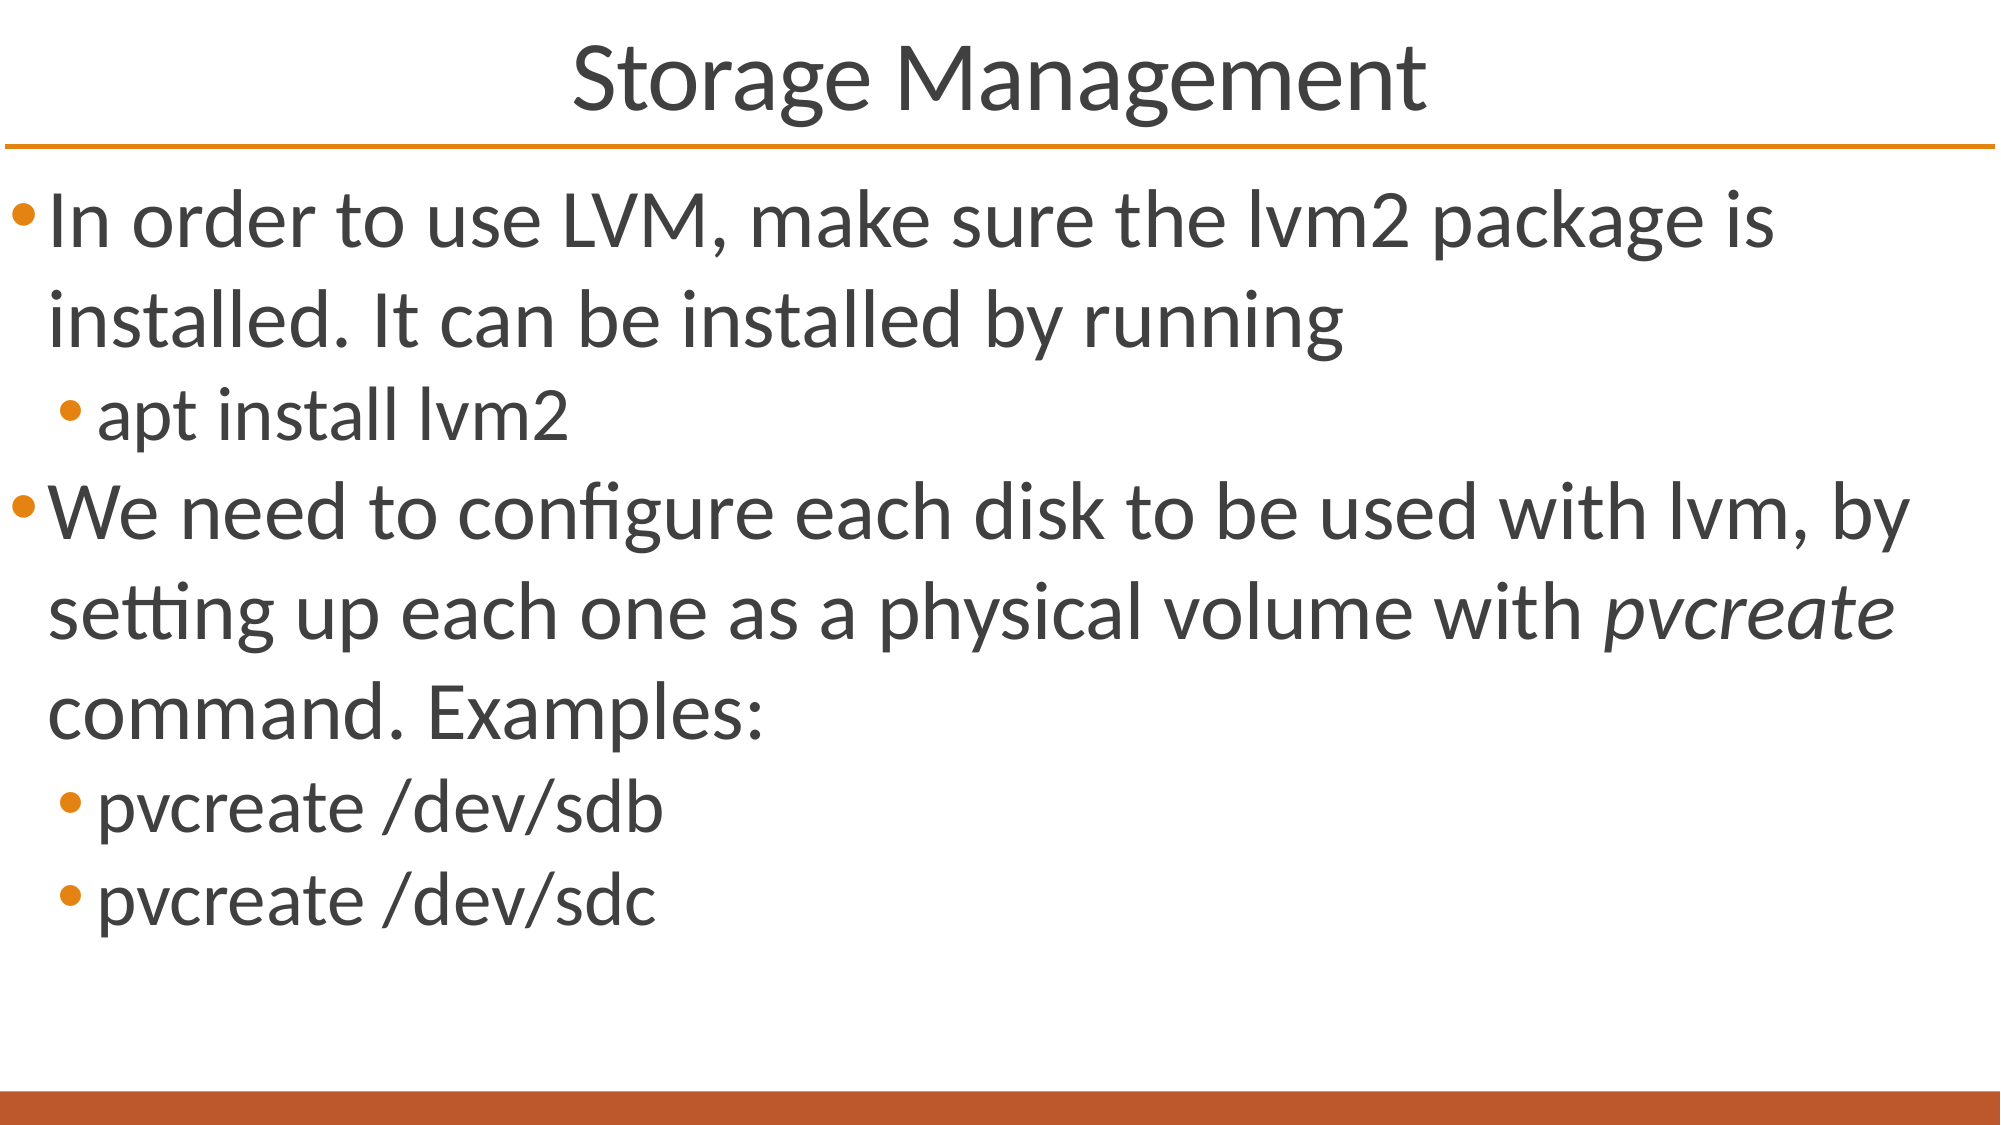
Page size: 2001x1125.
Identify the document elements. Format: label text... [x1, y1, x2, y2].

list In order to use LVM, make sure the lvm2 package is installed. It can be installed by running apt install lvm2 We need to configure each disk to be used with lvm, by setting up each one as a physical volume with pvcreate command. Examples: pvcreate /dev/sdb pvcreate /dev/sdc [9, 156, 1990, 1092]
title Storage Management [5, 6, 1995, 139]
